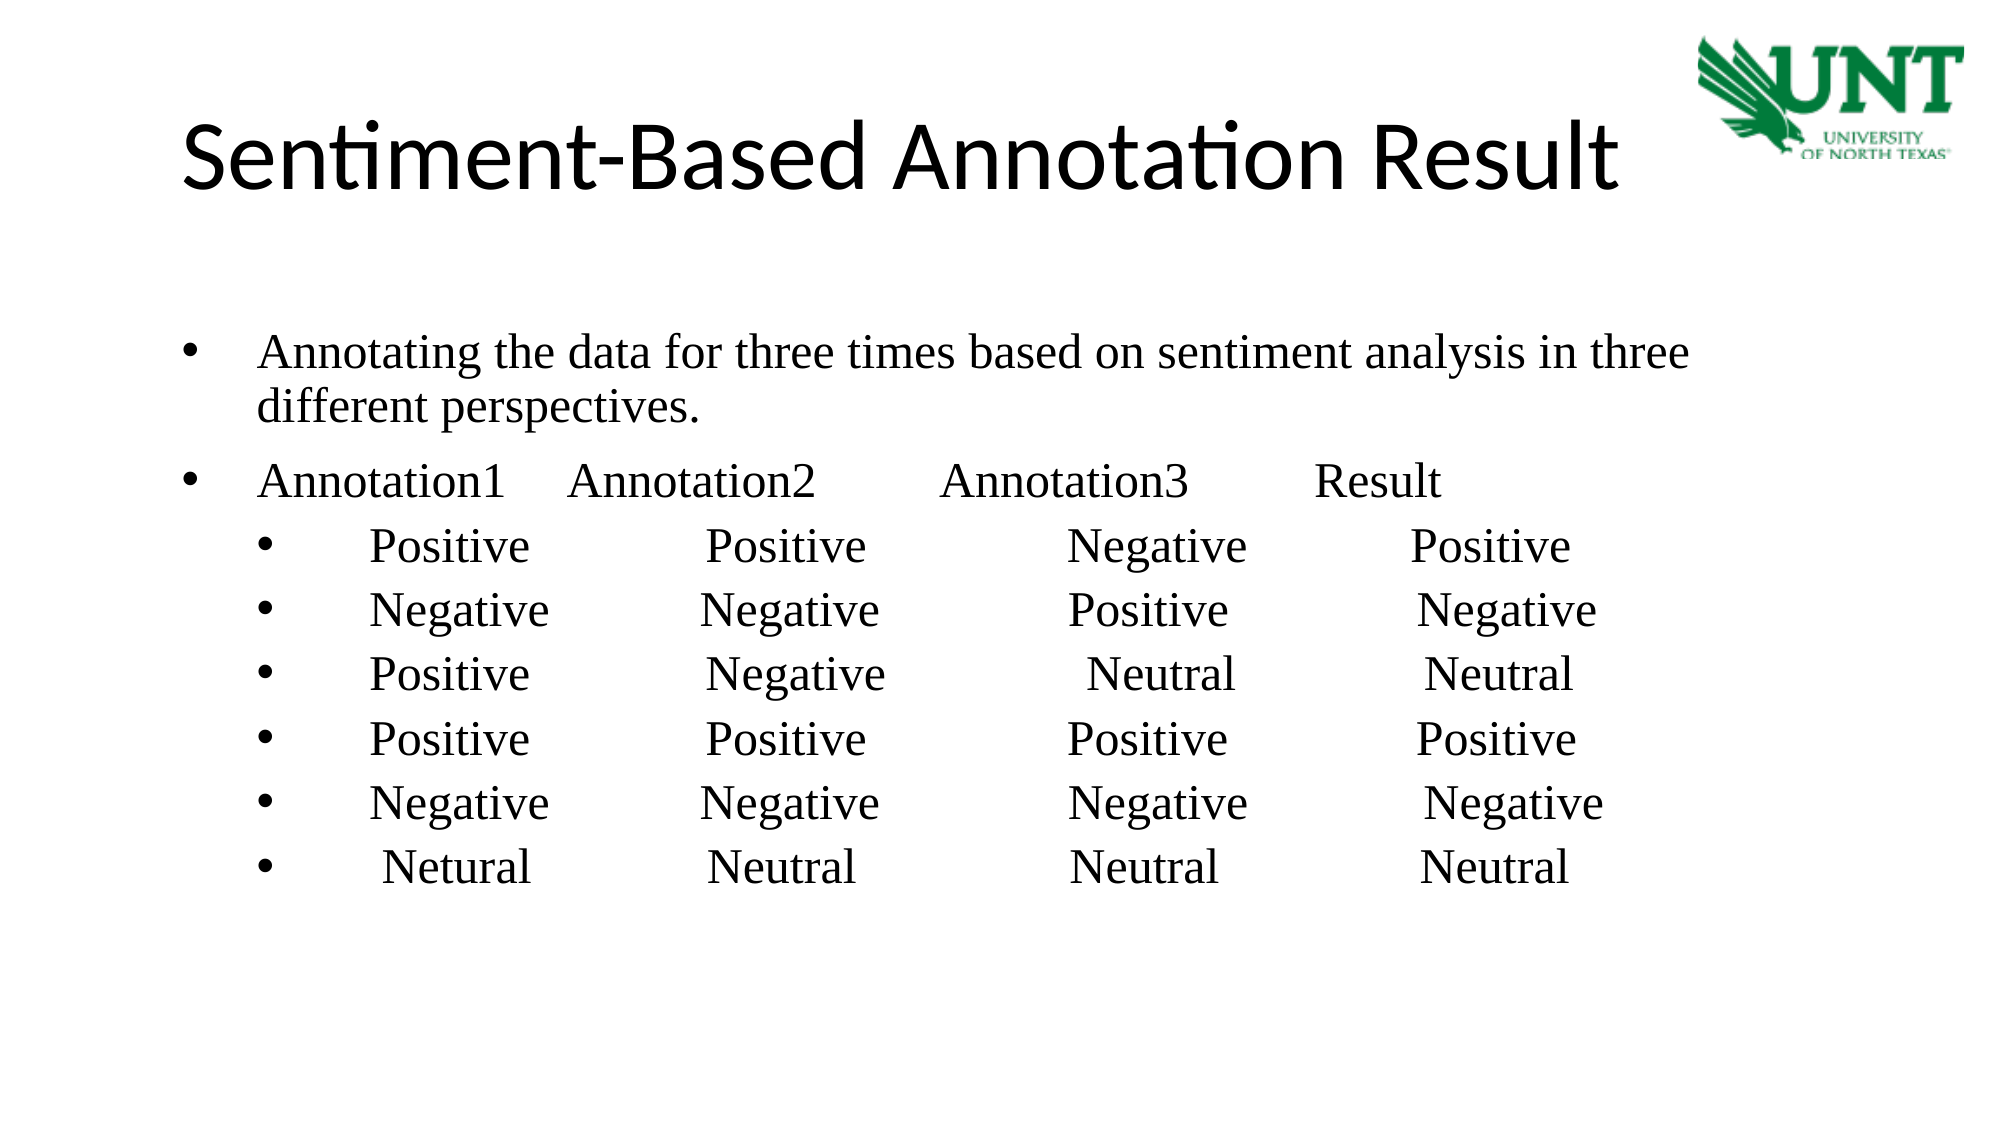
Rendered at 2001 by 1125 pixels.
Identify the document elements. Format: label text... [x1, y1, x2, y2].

list Sentiment-Based Annotation Result [166, 96, 1675, 240]
list Annotating the data for three times based on sentiment analysis in three different perspectives. Annotation1 Annotation2 Annotation3 Result Positive Positive Negative Positive Negative Negative Positive Negative Positive Negative Neutral Neutral Positive Positive Positive Positive Negative Negative Negative Negative Netural Neutral Neutral Neutral [166, 318, 1745, 1002]
